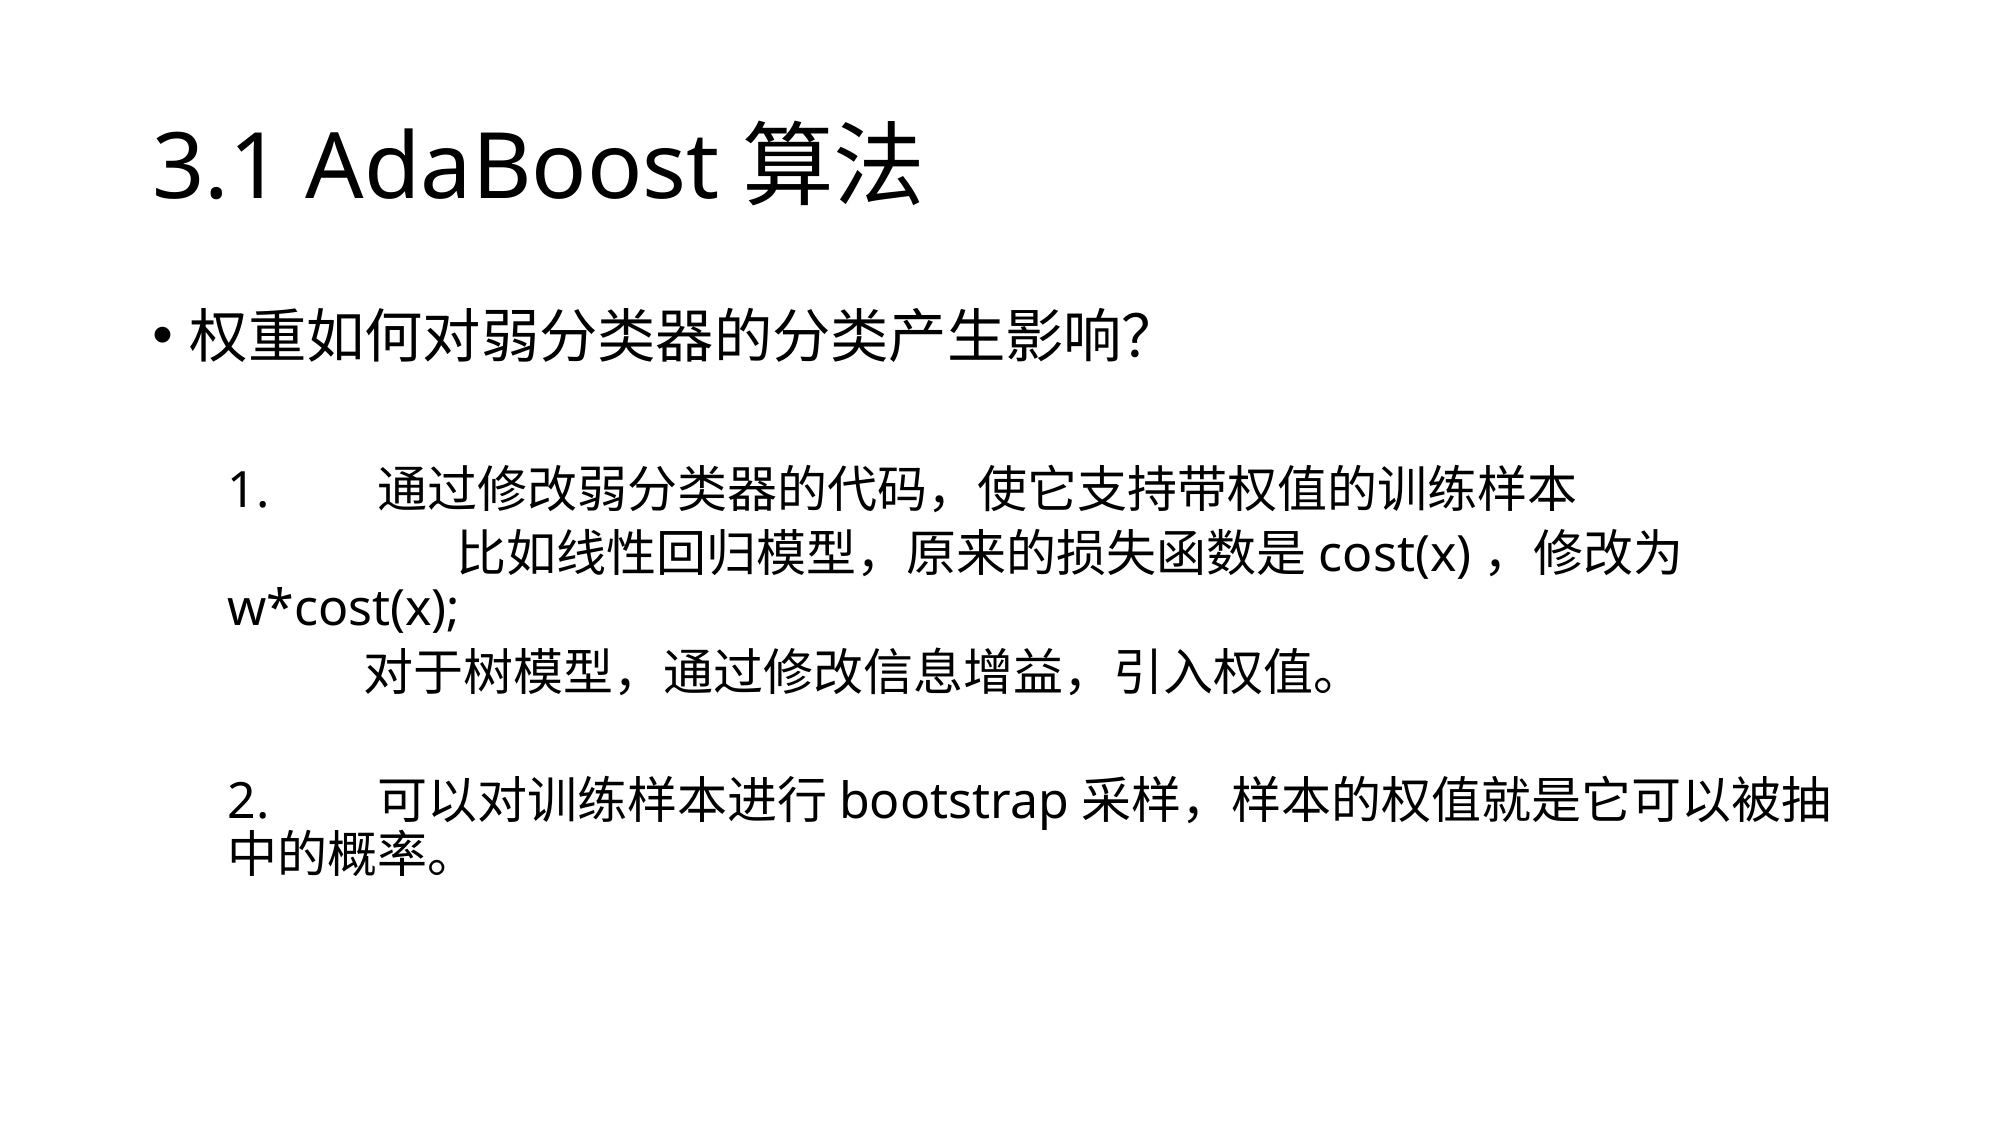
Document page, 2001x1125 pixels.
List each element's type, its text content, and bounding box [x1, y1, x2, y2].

title 3.1 AdaBoost算法 [137, 59, 1863, 278]
list 权重如何对弱分类器的分类产生影响？ 1. 通过修改弱分类器的代码，使它支持带权值的训练样本 比如线性回归模型，原来的损失函数是cost(x)，修改为w*cost(x); 对于树模型，通过修改信息增益，引入权值。 2. 可以对训练样本进行bootstrap采样，样本的权值就是它可以被抽中的概率。 [137, 299, 1863, 1014]
